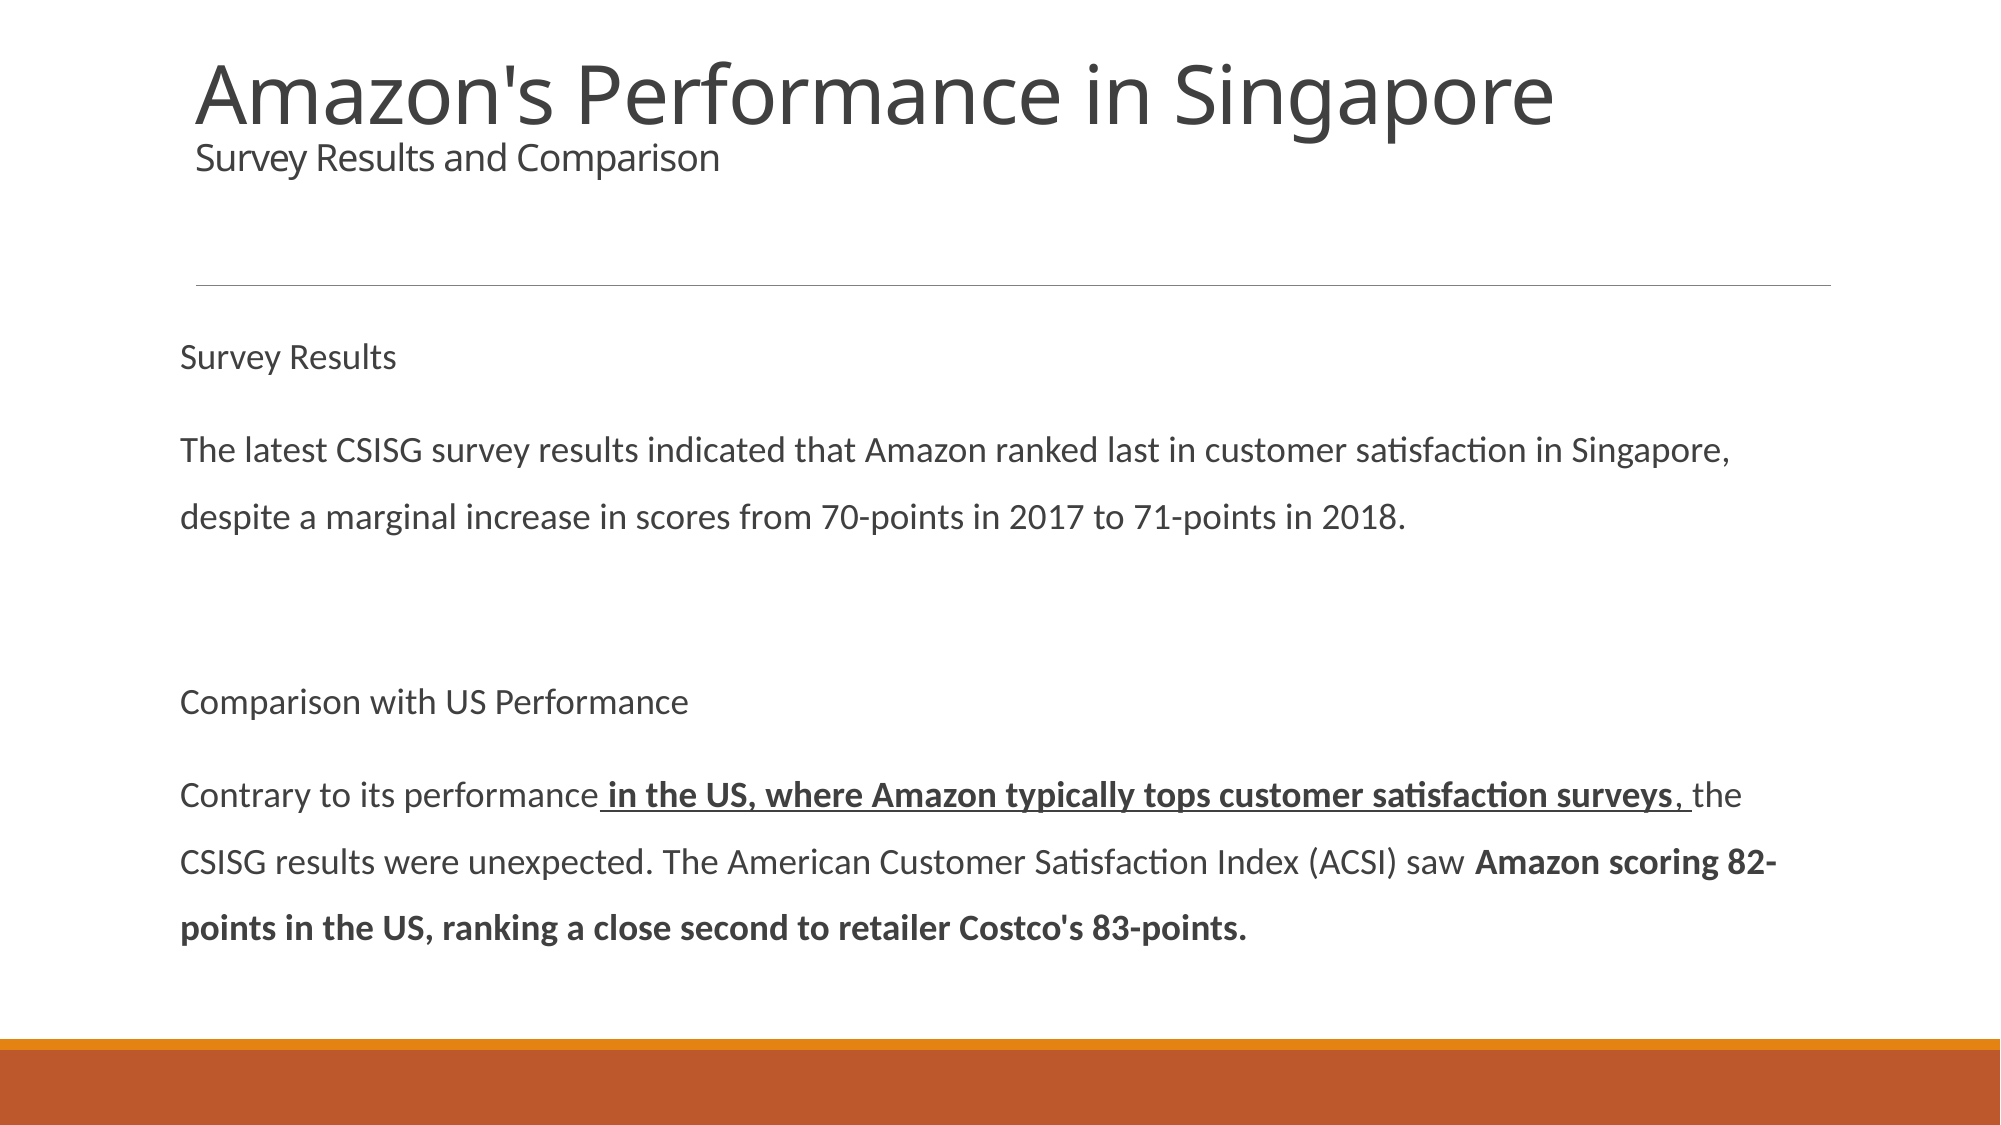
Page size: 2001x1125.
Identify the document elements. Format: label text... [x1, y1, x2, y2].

title Amazon's Performance in Singapore Survey Results and Comparison [180, 47, 1830, 285]
list Survey Results The latest CSISG survey results indicated that Amazon ranked last in customer satisfaction in Singapore, despite a marginal increase in scores from 70-points in 2017 to 71-points in 2018. Comparison with US Performance Contrary to its performance in the US, where Amazon typically tops customer satisfaction surveys, the CSISG results were unexpected. The American Customer Satisfaction Index (ACSI) saw Amazon scoring 82-points in the US, ranking a close second to retailer Costco's 83-points. [180, 302, 1830, 963]
